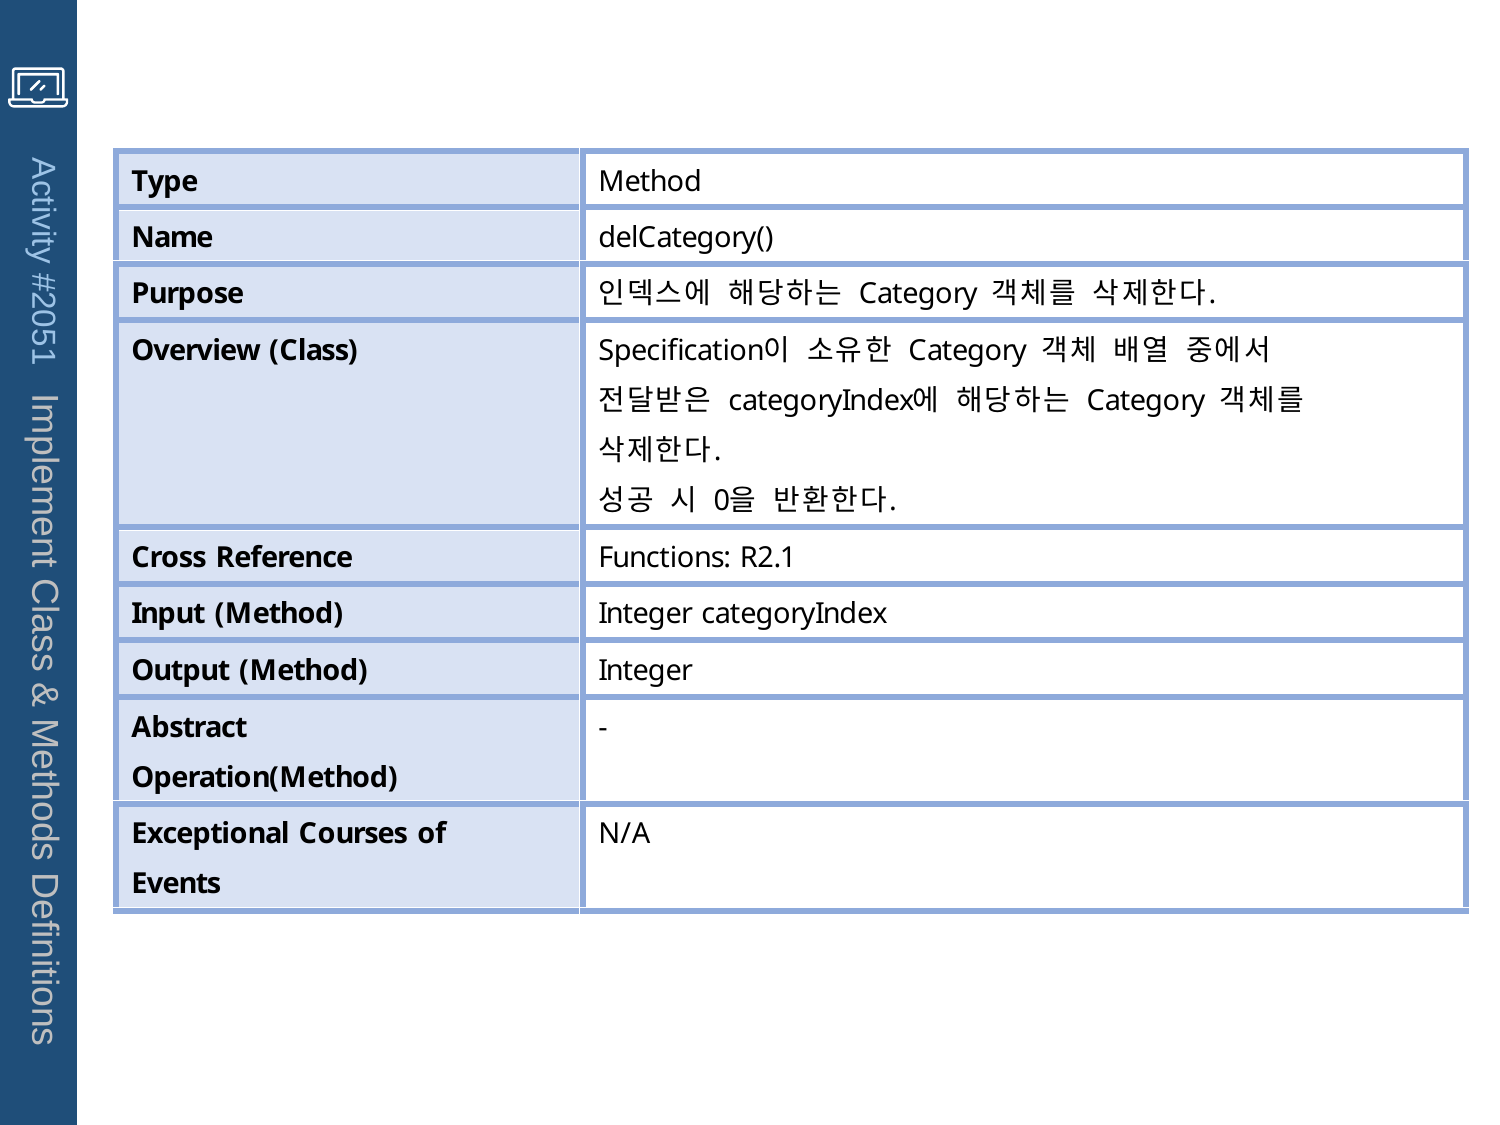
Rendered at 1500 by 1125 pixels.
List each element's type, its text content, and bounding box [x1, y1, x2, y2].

picture [112, 147, 1471, 991]
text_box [8, 67, 69, 108]
text_box Activity #2051 Implement Class & Methods Definitions [1, 143, 78, 1125]
text_box [0, 0, 78, 1125]
